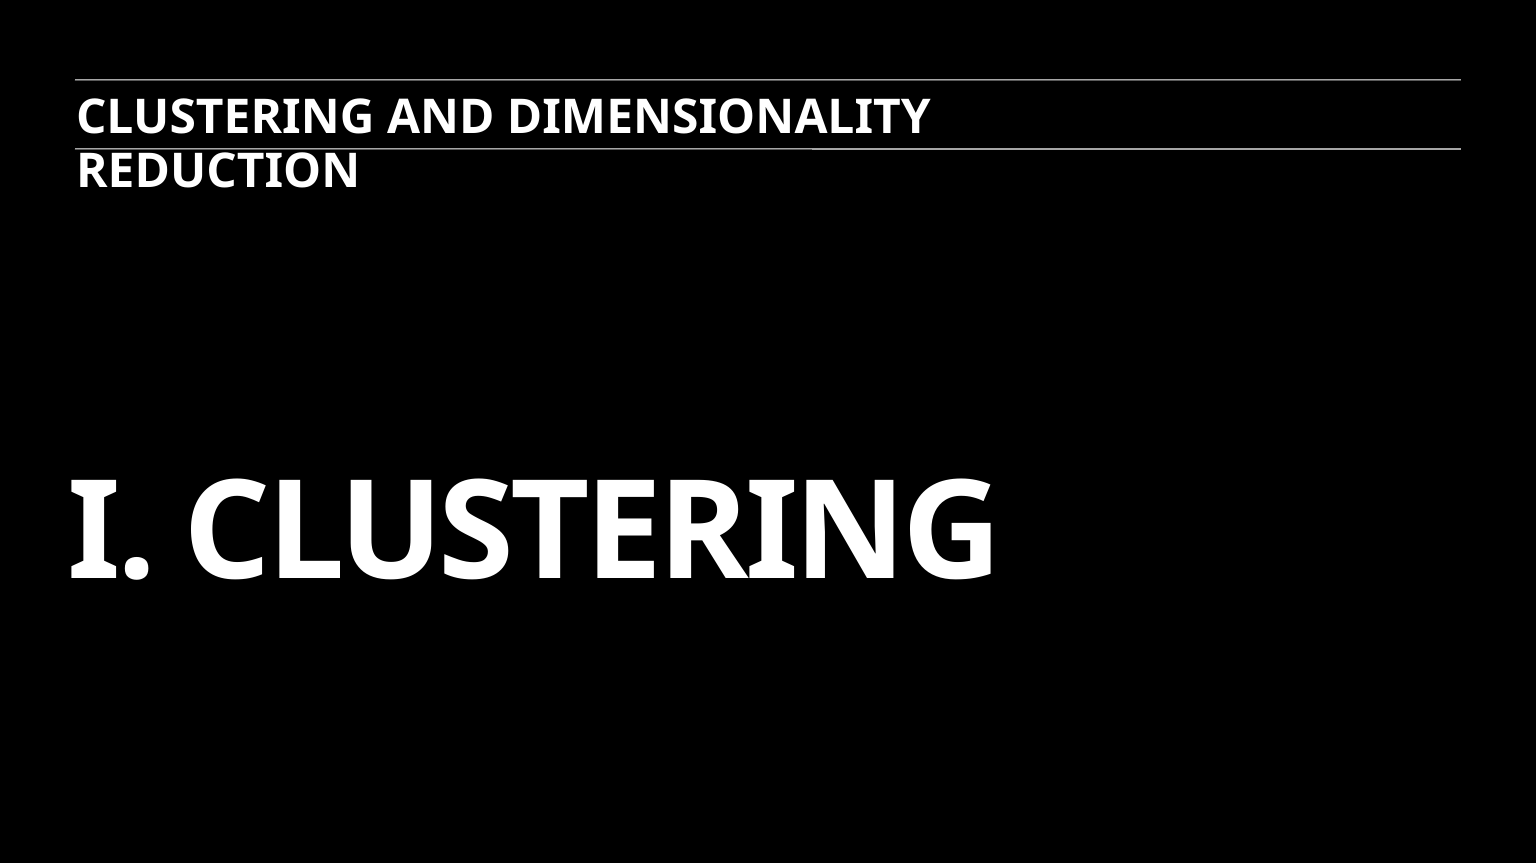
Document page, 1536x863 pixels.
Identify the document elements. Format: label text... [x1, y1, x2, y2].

title I. CLUSTERING [57, 481, 1440, 669]
list CLUSTERING AND DIMENSIONALITY REDUCTION [60, 81, 1111, 132]
